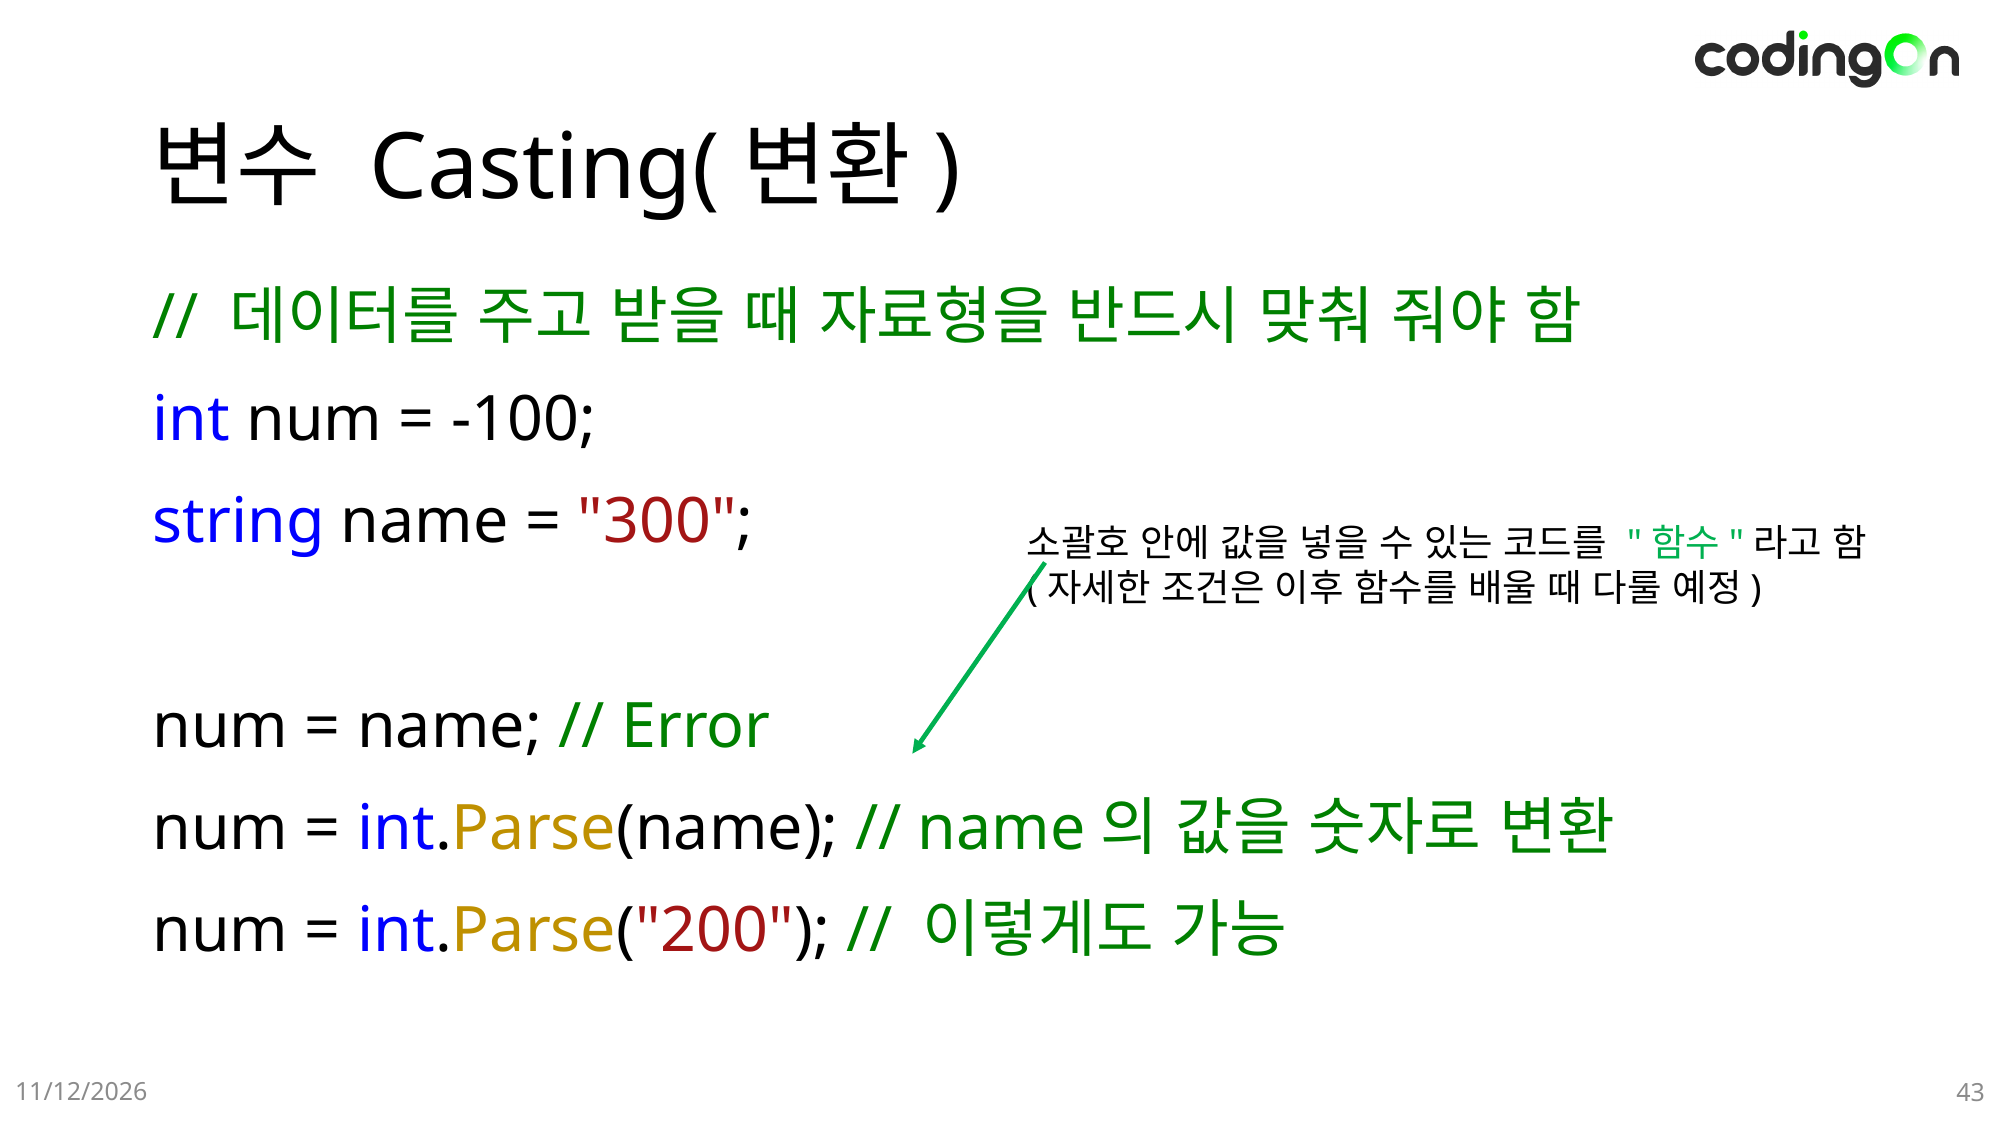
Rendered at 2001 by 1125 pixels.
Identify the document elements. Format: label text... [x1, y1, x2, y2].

slide_number 43 [1550, 1063, 2000, 1124]
title 변수 Casting(변환) [137, 59, 1863, 260]
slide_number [0, 1062, 450, 1123]
list // 데이터를 주고 받을 때 자료형을 반드시 맞춰 줘야 함 int num = -100; string name = "300"; num = name; // Error num = int.Parse(name); // name의 값을 숫자로 변환 num = int.Parse("200"); // 이렇게도 가능 [137, 260, 1898, 975]
text_box 소괄호 안에 값을 넣을 수 있는 코드를 "함수"라고 함 (자세한 조건은 이후 함수를 배울 때 다룰 예정) [1012, 511, 1882, 617]
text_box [912, 562, 1045, 754]
picture [1695, 30, 1959, 88]
